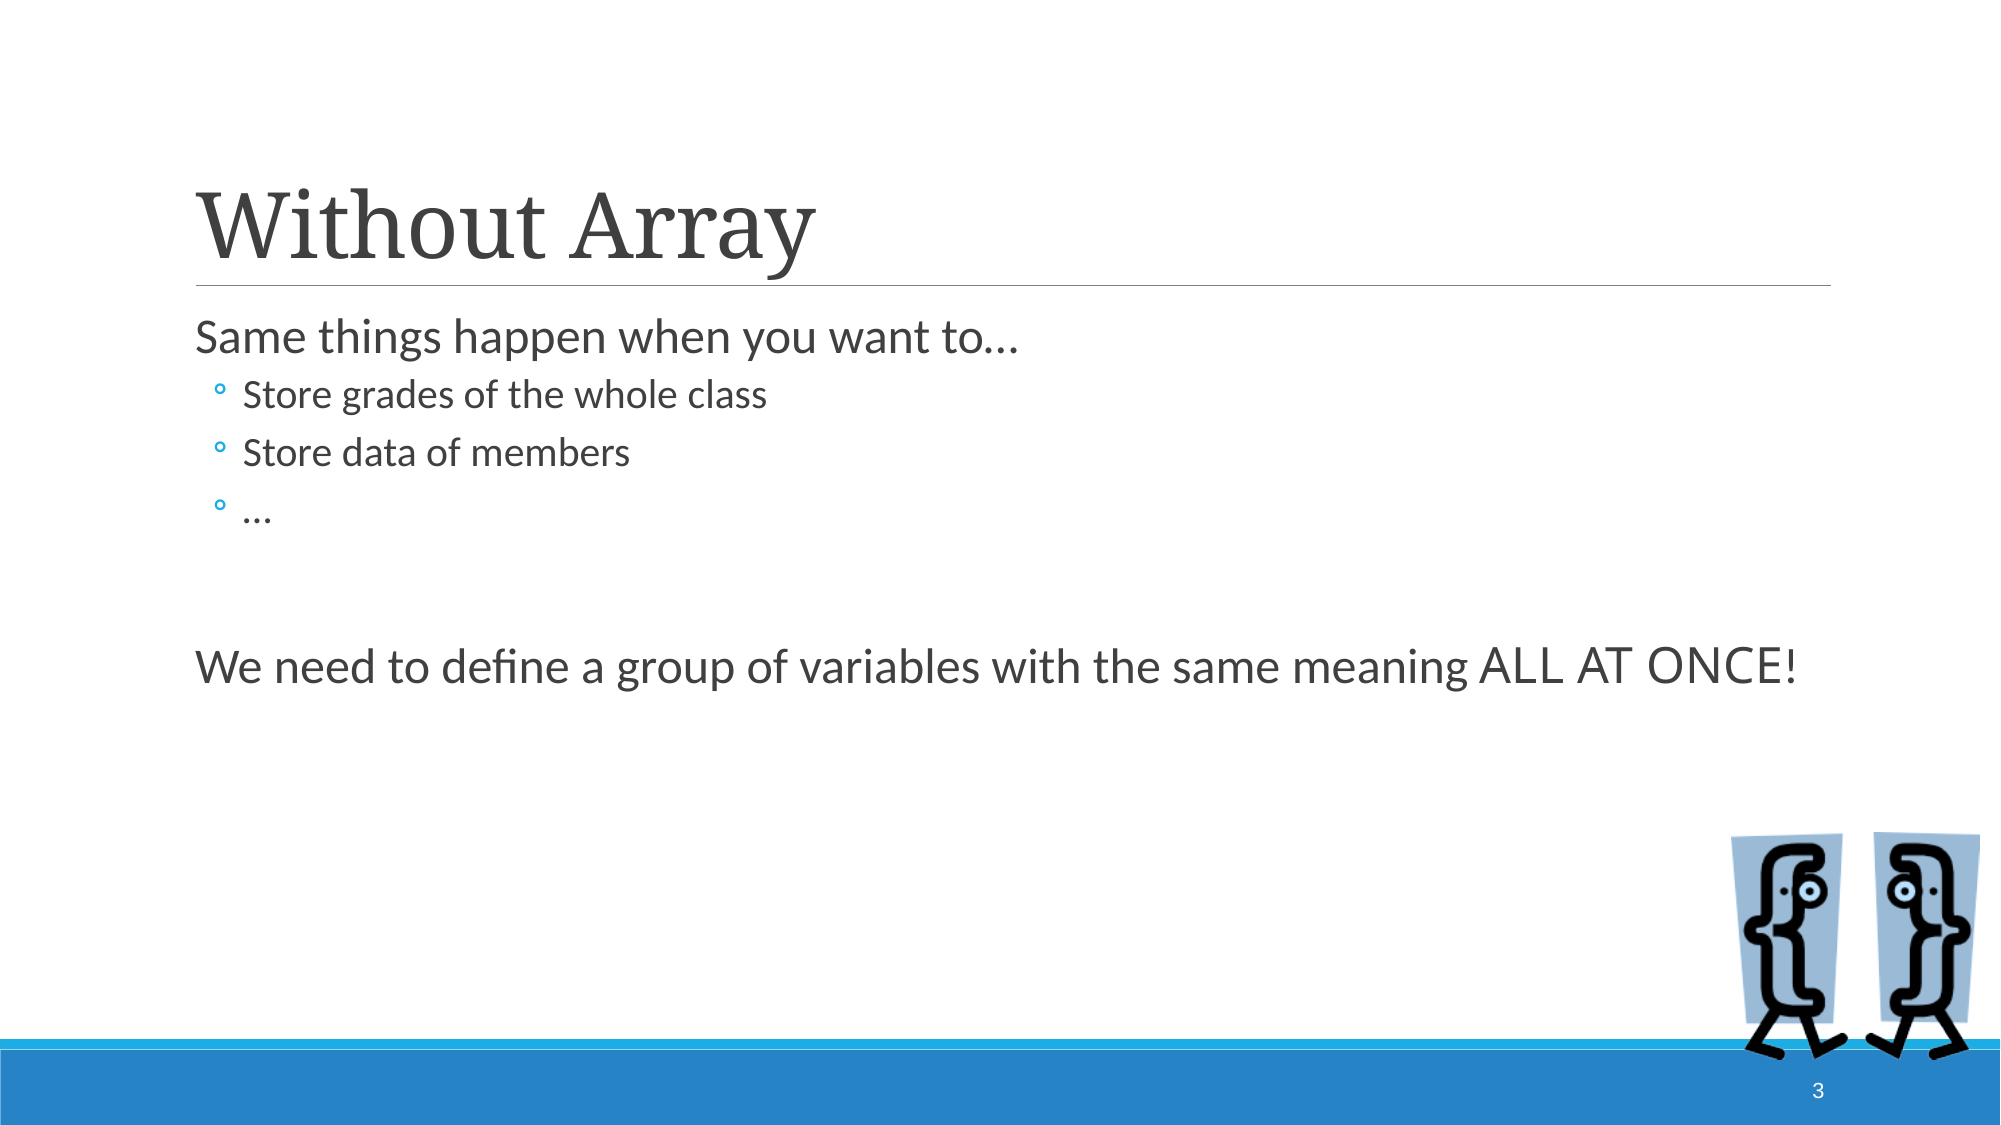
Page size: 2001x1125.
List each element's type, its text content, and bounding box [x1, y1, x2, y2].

title Without Array [180, 47, 1830, 285]
slide_number 3 [1624, 1059, 1840, 1120]
list Same things happen when you want to… Store grades of the whole class Store data of members … We need to define a group of variables with the same meaning ALL AT ONCE! [180, 302, 1830, 963]
